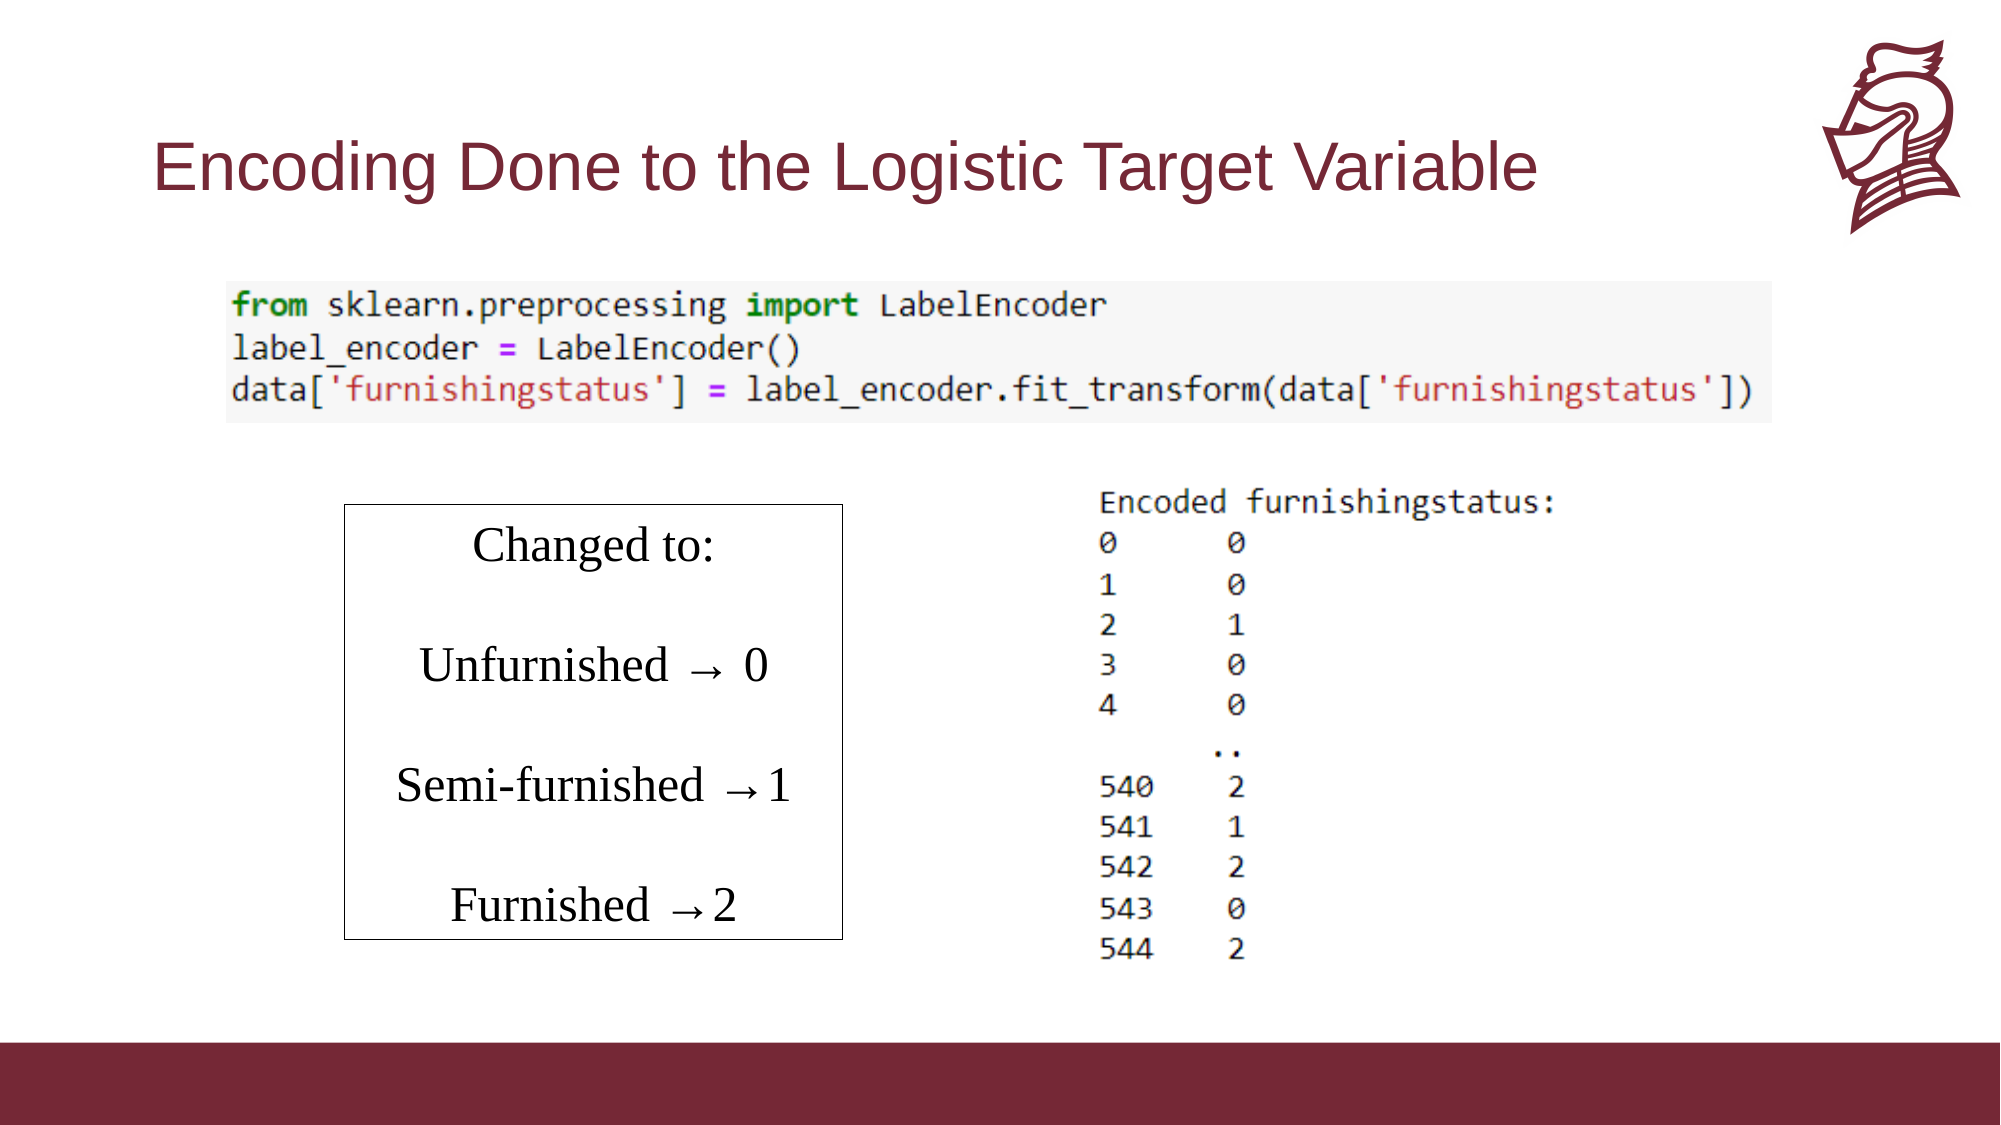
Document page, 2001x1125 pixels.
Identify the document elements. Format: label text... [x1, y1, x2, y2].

title Encoding Done to the Logistic Target Variable [137, 59, 1863, 278]
text_box Changed to: Unfurnished → 0 Semi-furnished →1 Furnished →2 [344, 504, 843, 940]
picture [1813, 30, 1972, 248]
picture [226, 281, 1772, 423]
picture [1084, 481, 1583, 967]
